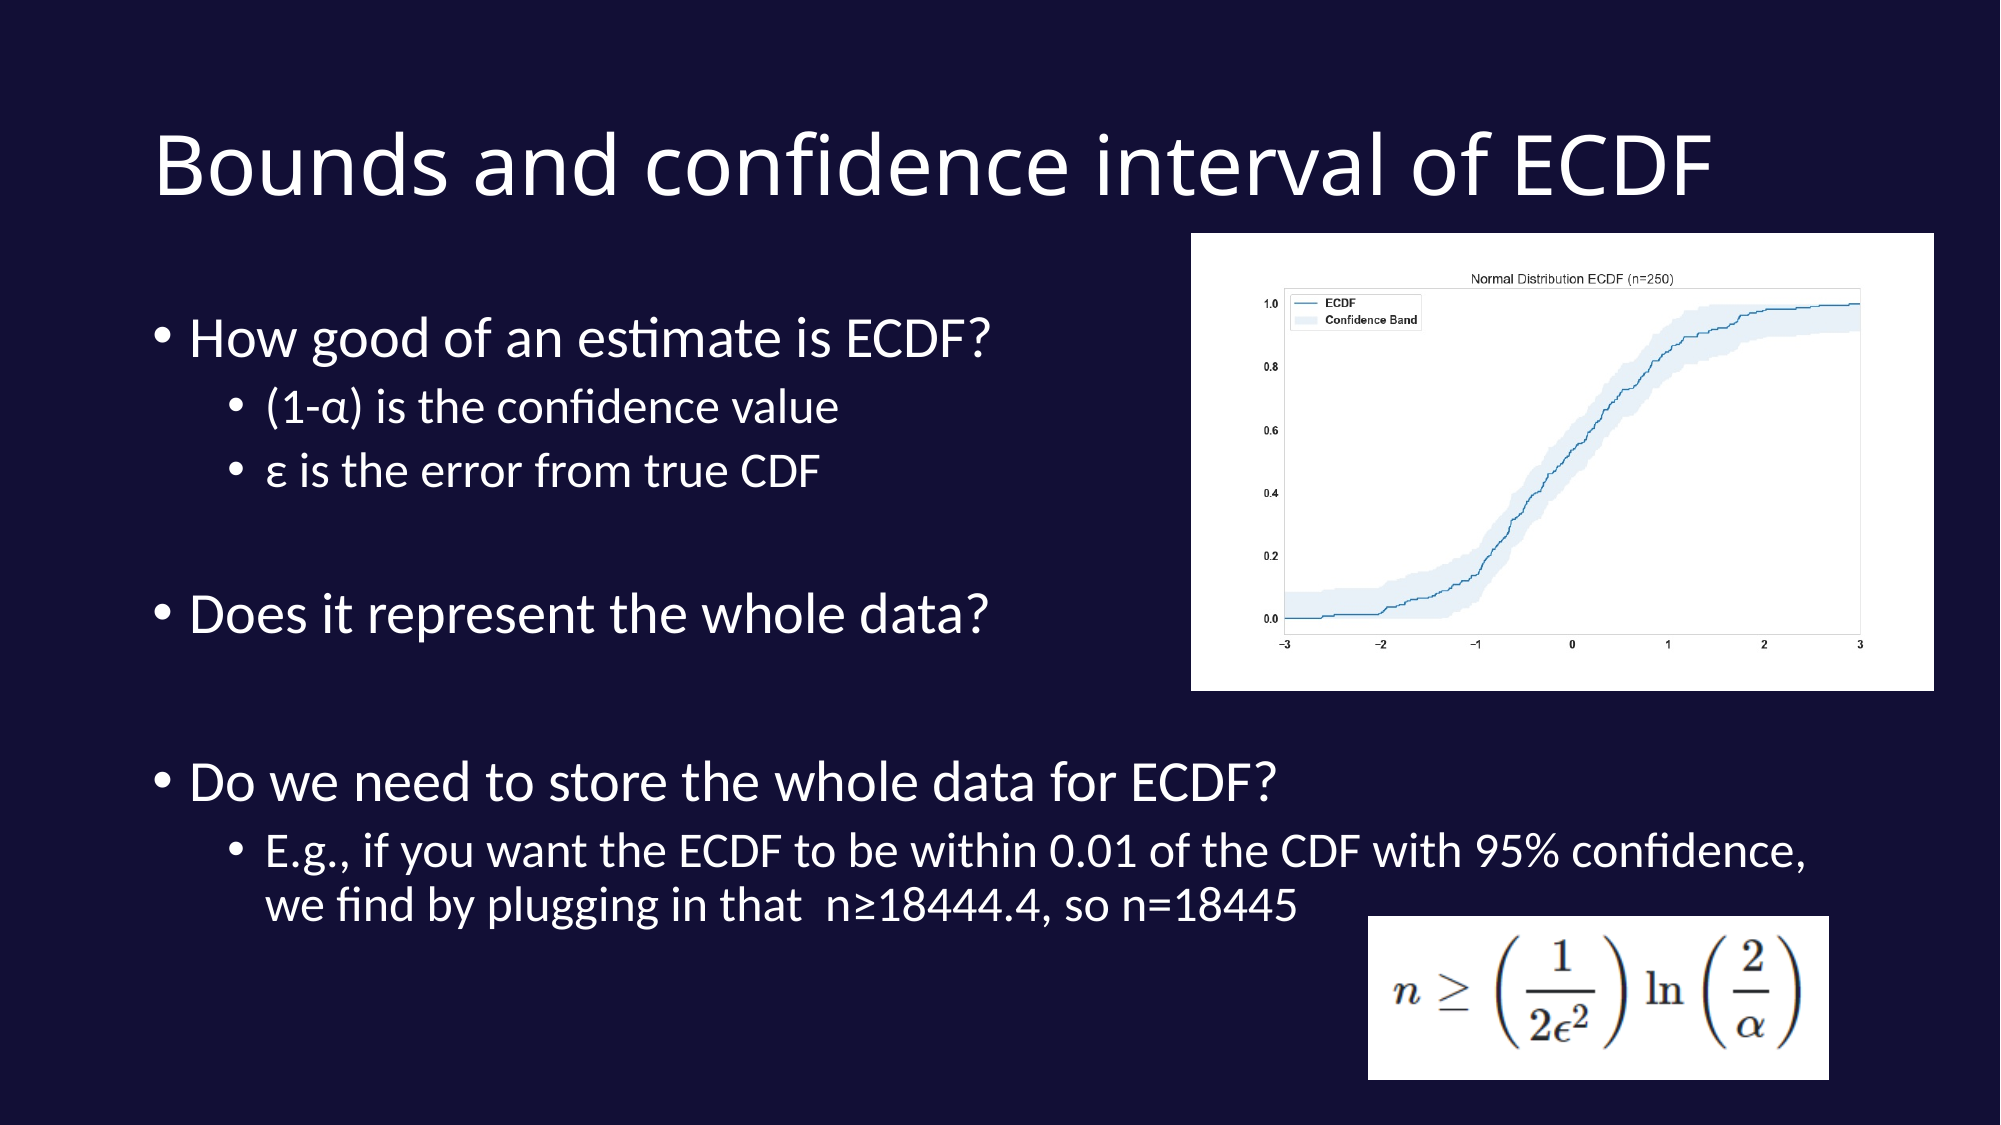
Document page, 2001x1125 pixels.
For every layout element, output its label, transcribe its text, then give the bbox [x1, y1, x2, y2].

list How good of an estimate is ECDF? (1-α) is the confidence value ε is the error from true CDF Does it represent the whole data? Do we need to store the whole data for ECDF? E.g., if you want the ECDF to be within 0.01 of the CDF with 95% confidence, we find by plugging in that n≥18444.4, so n=18445 [137, 299, 1863, 1014]
picture [1191, 233, 1934, 691]
picture [1368, 916, 1829, 1080]
title Bounds and confidence interval of ECDF [137, 59, 1863, 278]
